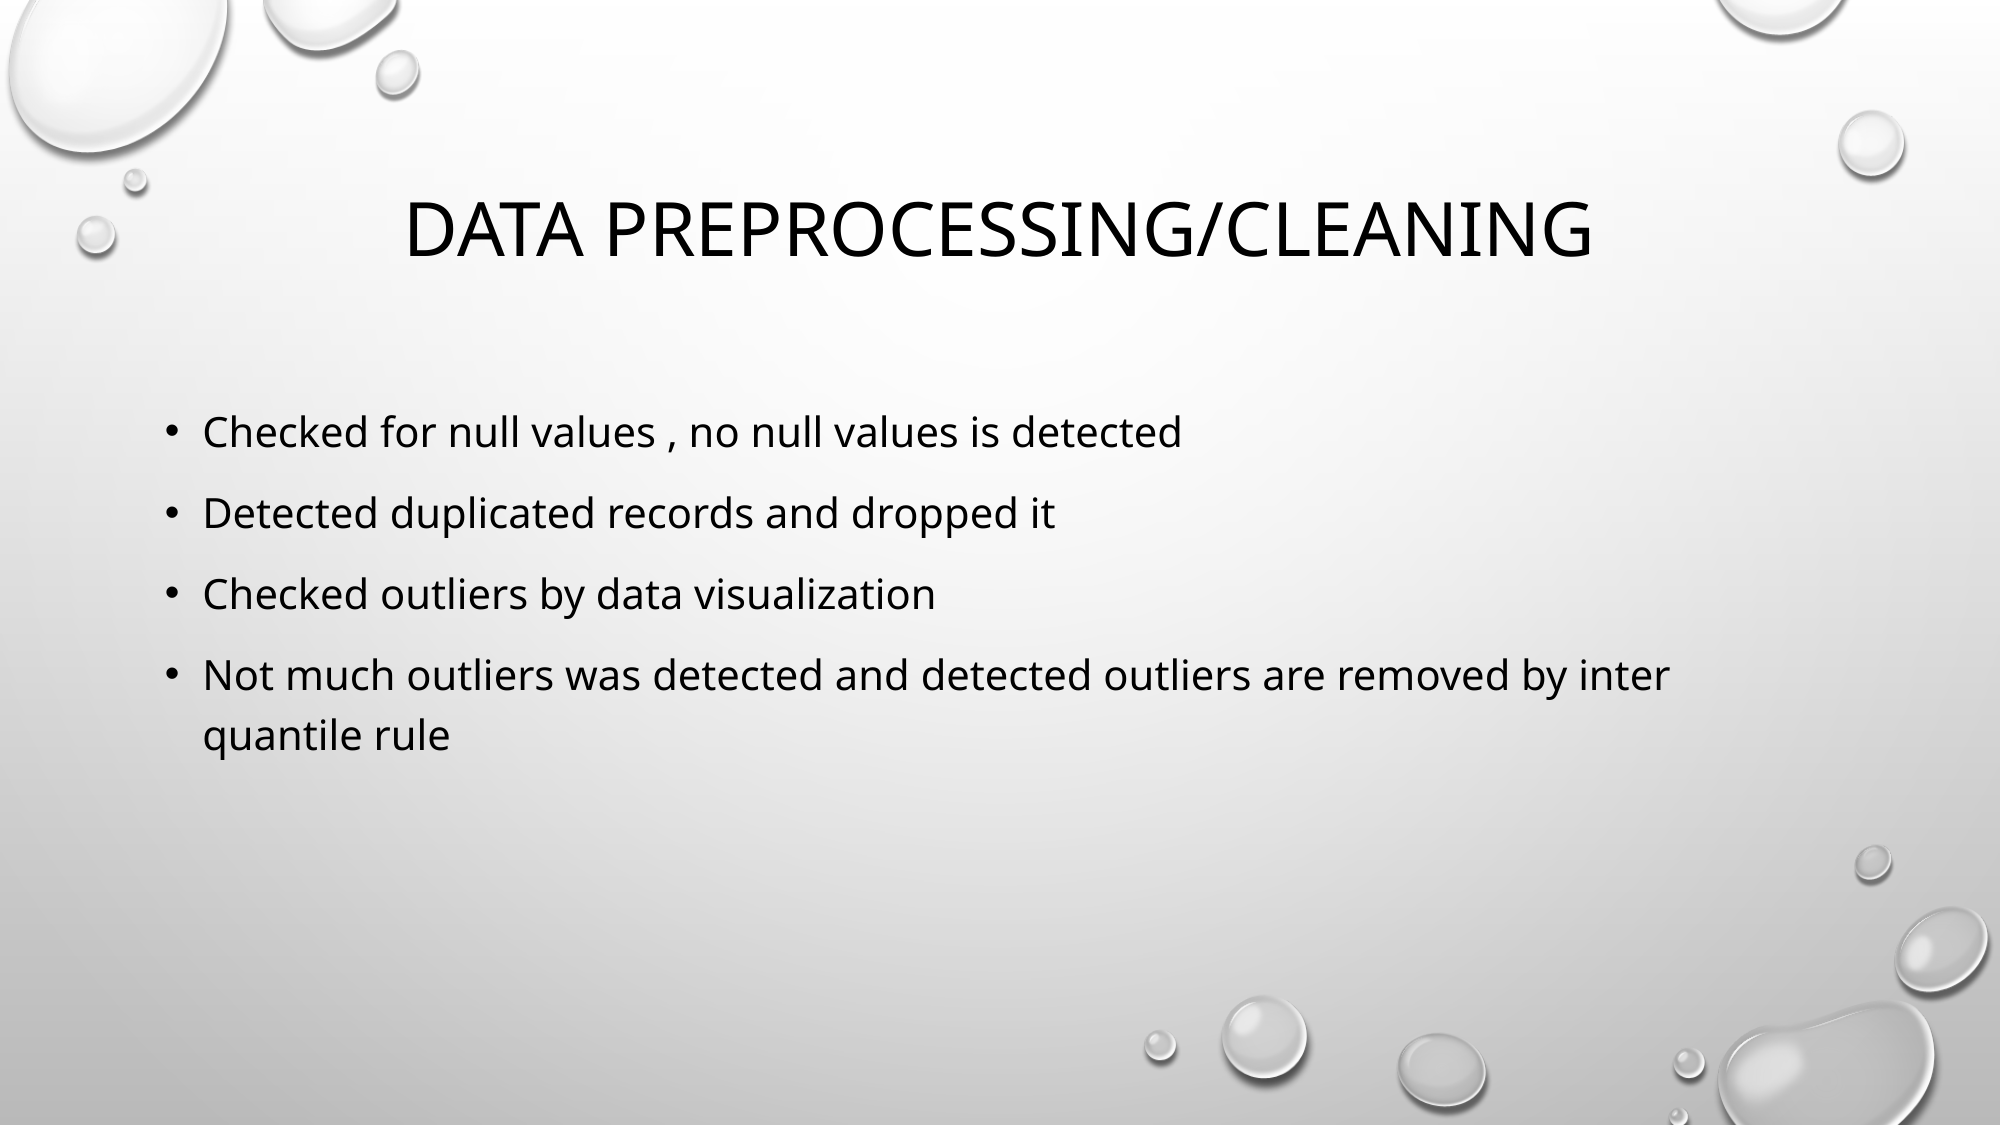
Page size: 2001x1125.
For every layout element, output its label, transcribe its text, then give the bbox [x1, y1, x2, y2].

picture [0, 0, 2000, 1125]
title Data preprocessing/cleaning [149, 101, 1851, 364]
list Checked for null values , no null values is detected Detected duplicated records and dropped it Checked outliers by data visualization Not much outliers was detected and detected outliers are removed by inter quantile rule [149, 388, 1850, 950]
